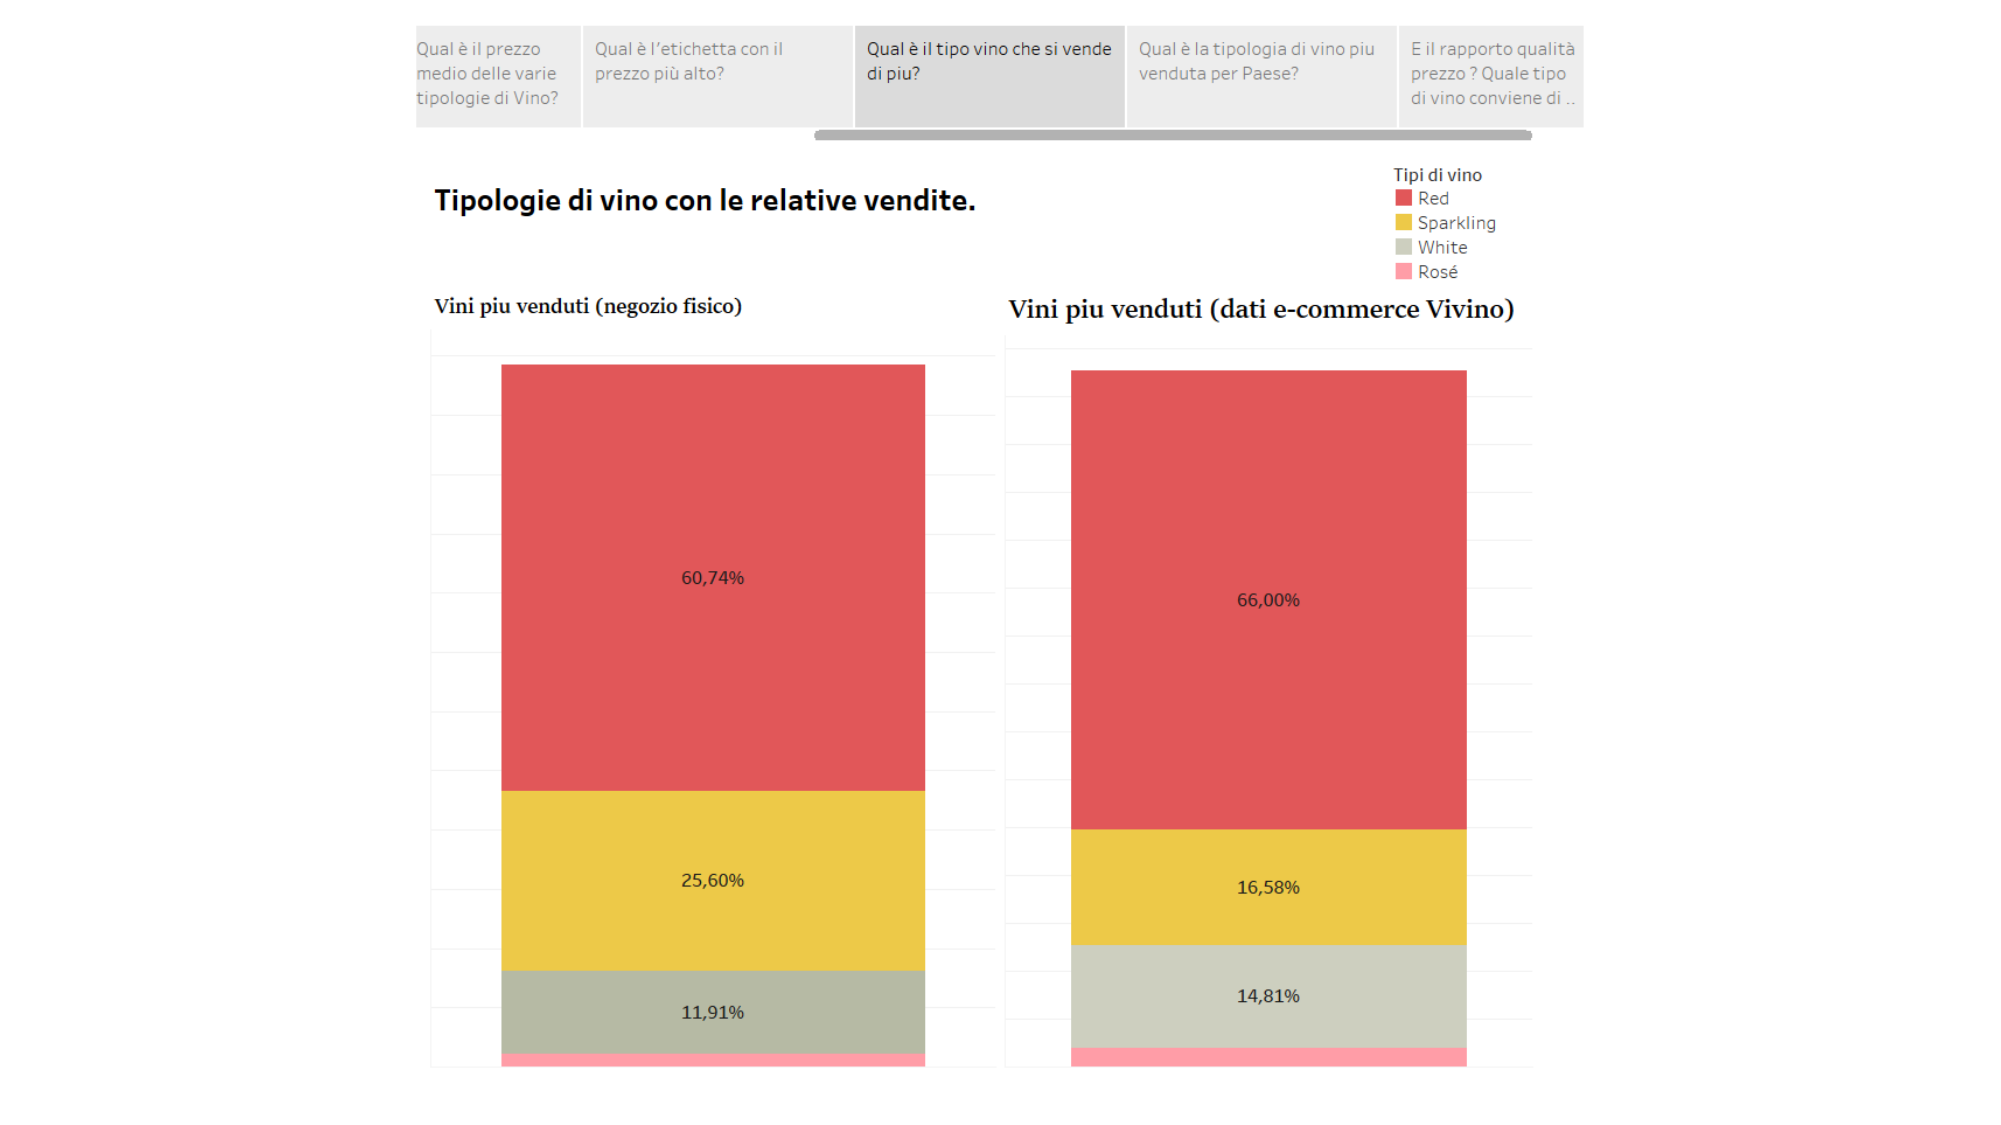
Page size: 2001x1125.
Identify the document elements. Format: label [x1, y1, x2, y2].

picture [407, 0, 1593, 1125]
